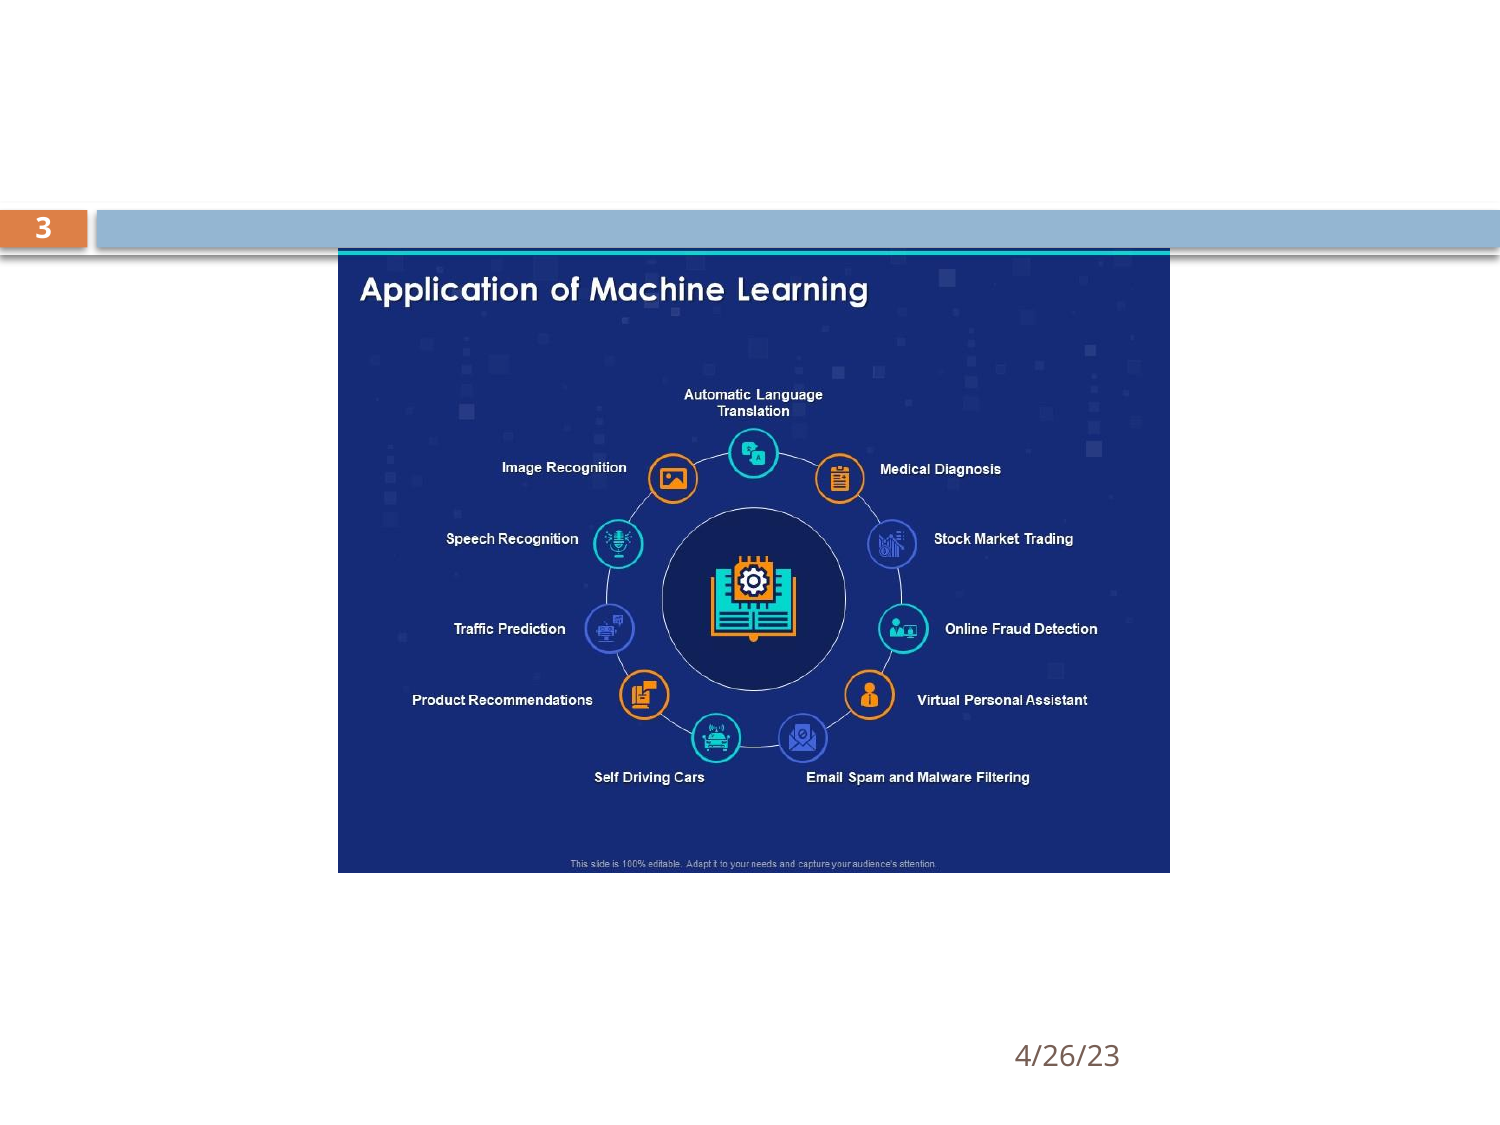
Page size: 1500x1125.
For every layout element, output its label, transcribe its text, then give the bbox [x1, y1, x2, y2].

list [338, 248, 1170, 873]
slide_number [999, 1025, 1438, 1085]
slide_number 3 [0, 208, 88, 249]
